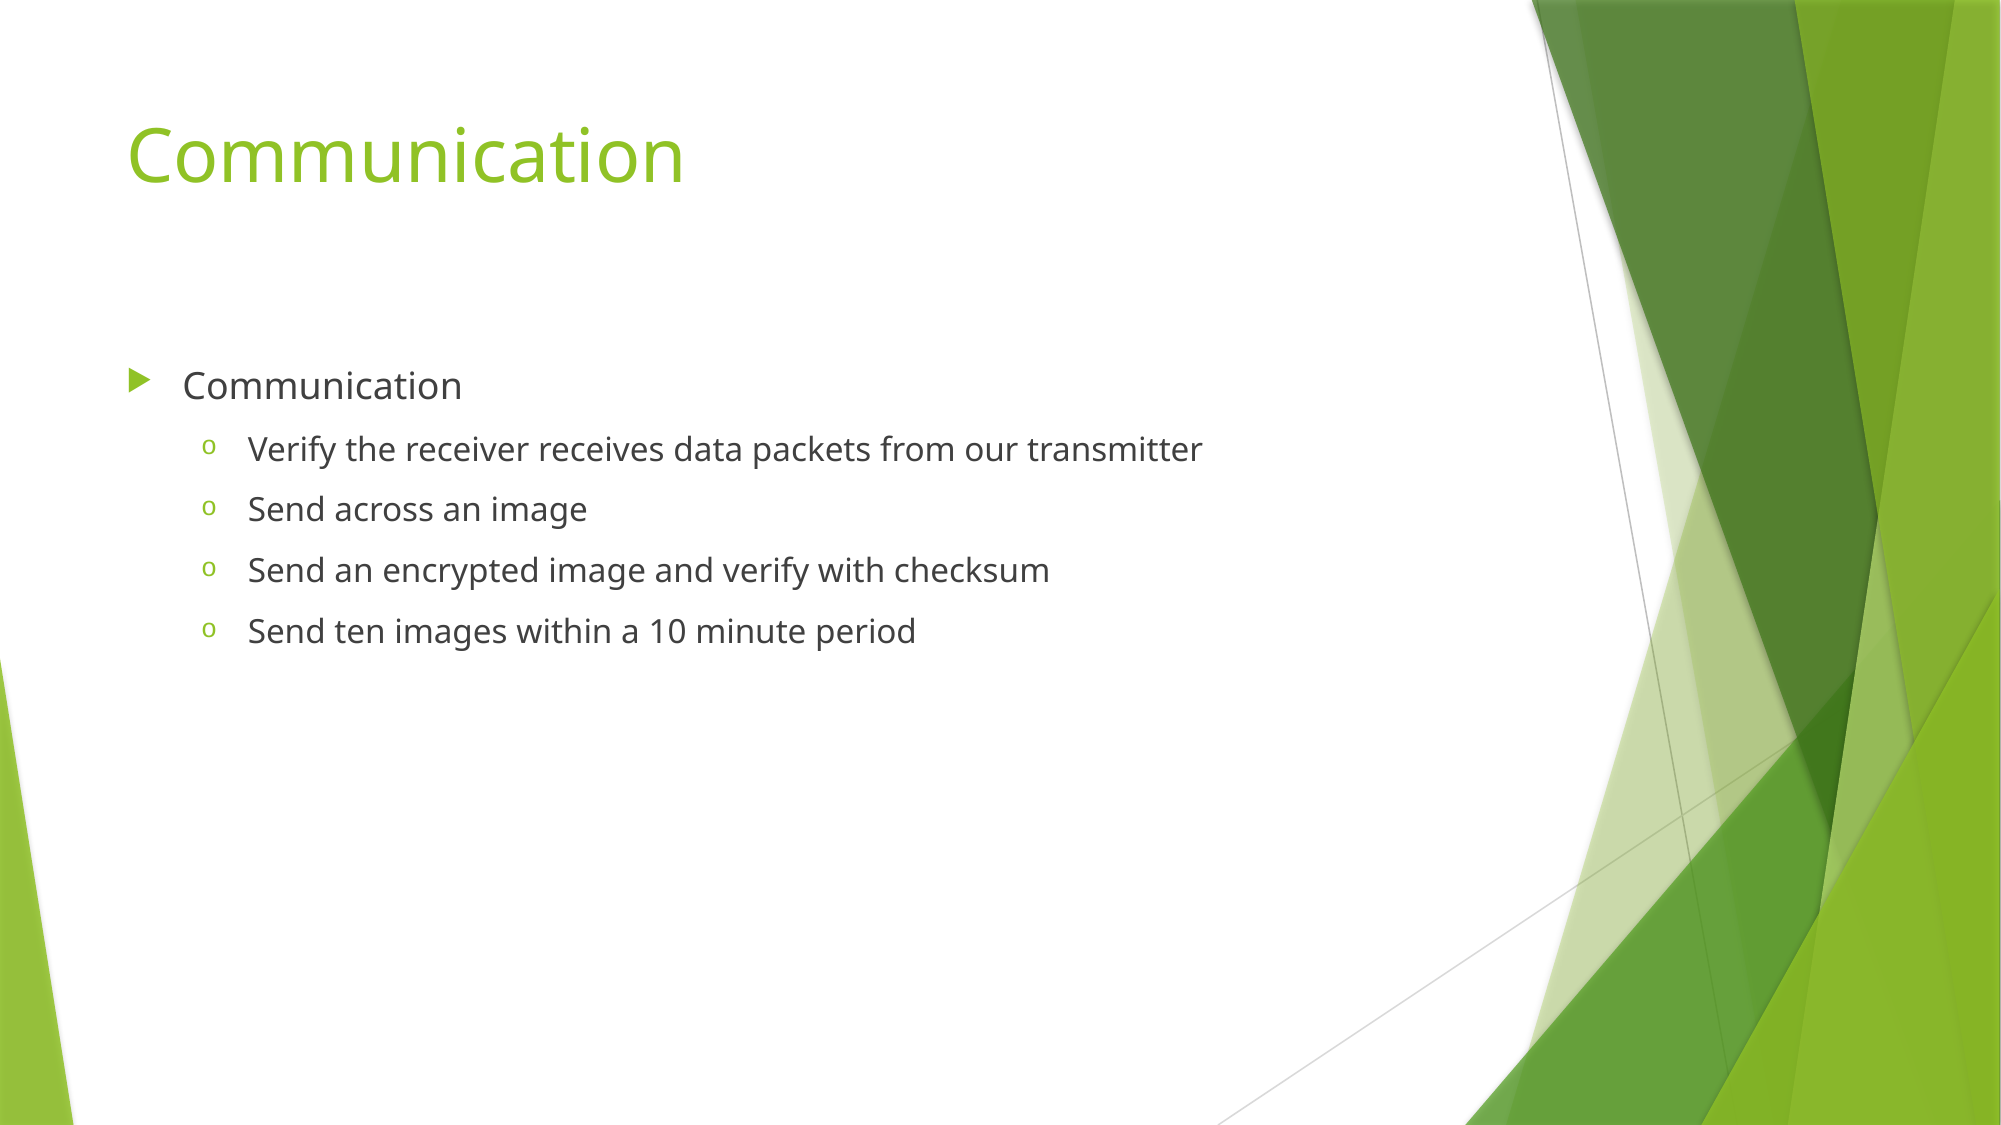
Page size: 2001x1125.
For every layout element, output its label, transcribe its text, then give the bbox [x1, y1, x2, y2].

list Communication Verify the receiver receives data packets from our transmitter Send across an image Send an encrypted image and verify with checksum Send ten images within a 10 minute period [111, 354, 1522, 992]
title Communication [111, 99, 1522, 317]
